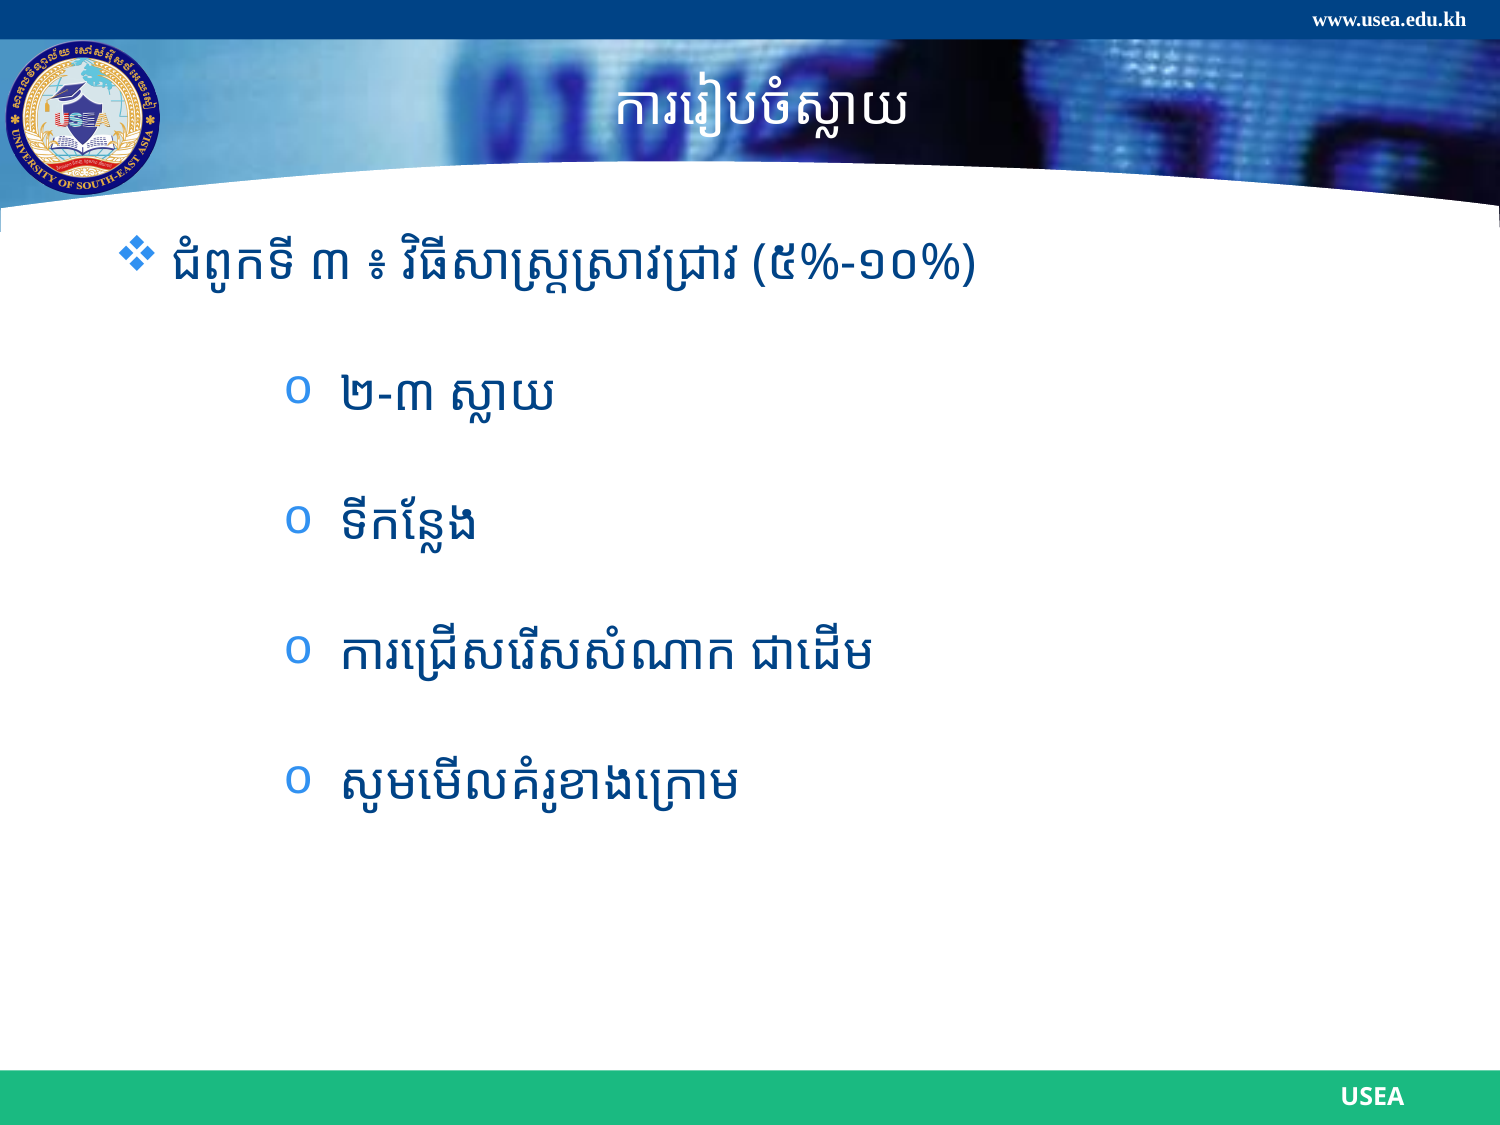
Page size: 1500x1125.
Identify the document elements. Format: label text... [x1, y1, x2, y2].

footer www.usea.edu.kh [1005, 0, 1482, 36]
picture [0, 34, 1500, 208]
title ការរៀបចំស្លាយ [170, 55, 1438, 150]
text_box ជំពូកទី ៣ ៖ វិធីសាស្ត្រស្រាវជ្រាវ (៥%-១០%) ២-៣ ស្លាយ ទីកន្លែង ការជ្រើសរើសសំណាក ជាដើម សូមមើលគំរូខាងក្រោម [24, 162, 1500, 1066]
